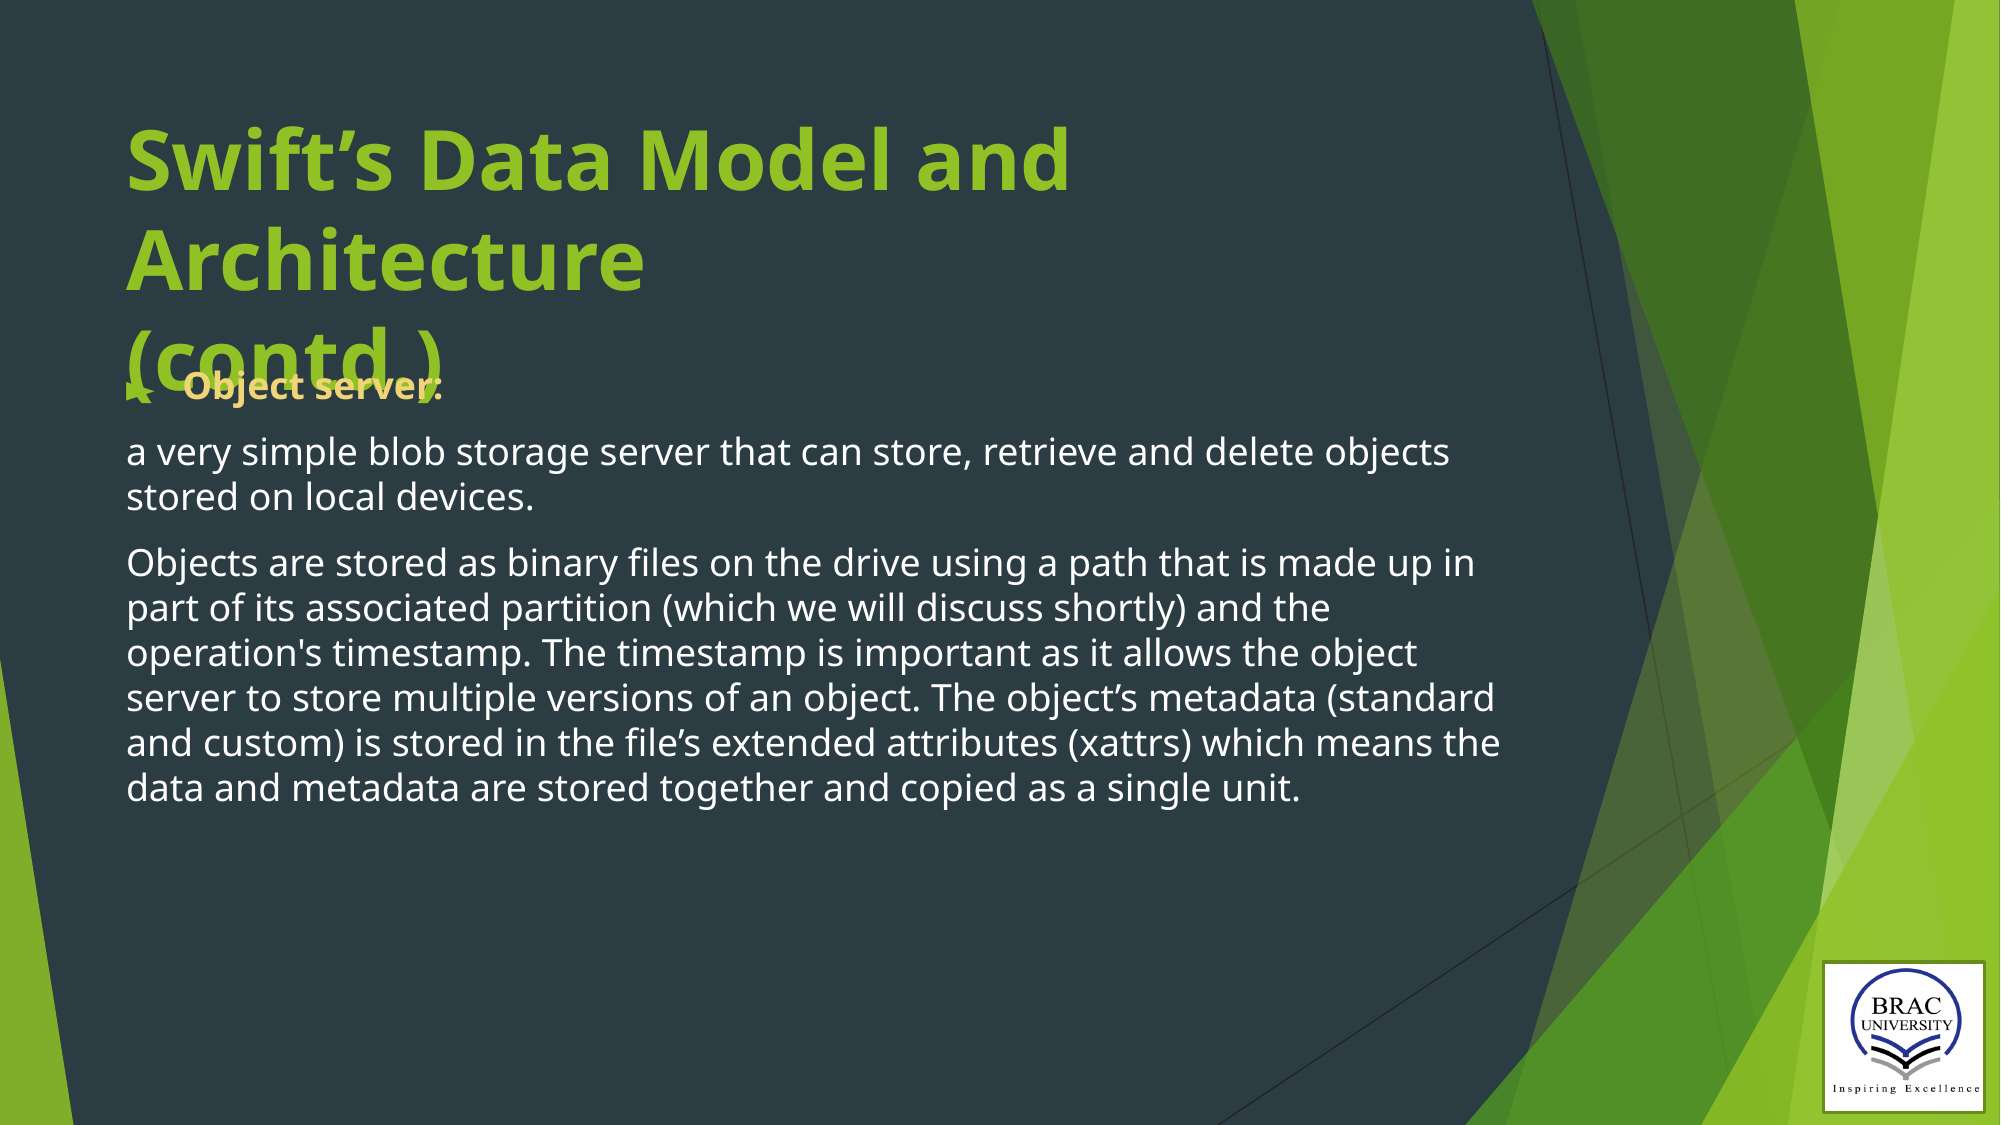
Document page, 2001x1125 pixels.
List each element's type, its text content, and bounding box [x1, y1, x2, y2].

title Swift’s Data Model and Architecture (contd.) [111, 99, 1574, 317]
list Object server: a very simple blob storage server that can store, retrieve and delete objects stored on local devices. Objects are stored as binary files on the drive using a path that is made up in part of its associated partition (which we will discuss shortly) and the operation's timestamp. The timestamp is important as it allows the object server to store multiple versions of an object. The object’s metadata (standard and custom) is stored in the file’s extended attributes (xattrs) which means the data and metadata are stored together and copied as a single unit. [111, 354, 1522, 992]
picture [1825, 964, 1983, 1111]
